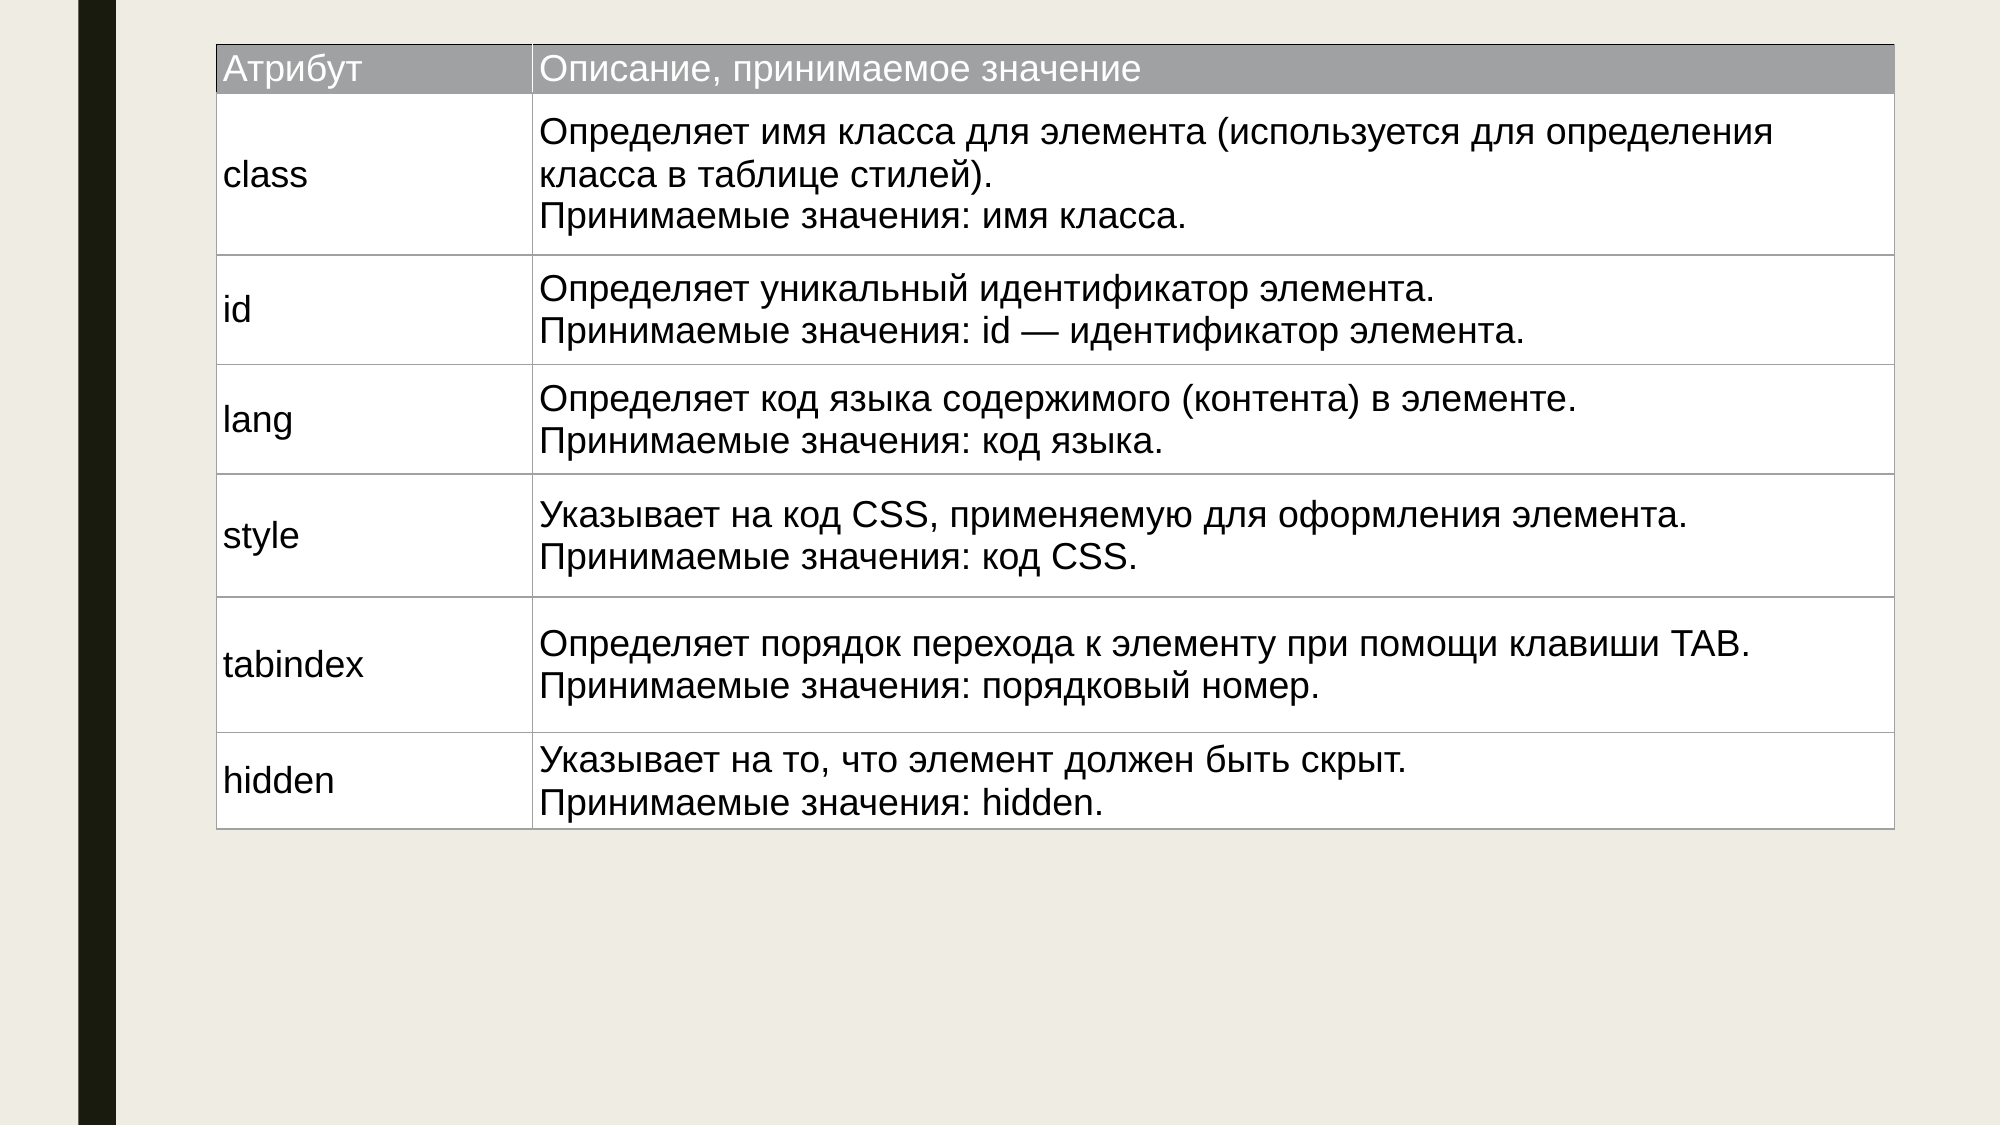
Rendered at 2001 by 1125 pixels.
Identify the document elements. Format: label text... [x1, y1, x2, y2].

table_cell class [217, 94, 532, 254]
table_cell lang [217, 365, 532, 473]
table_header Описание, принимаемое значение [533, 45, 1894, 92]
table_cell hidden [217, 733, 532, 828]
table_cell Определяет имя класса для элемента (используется для определения класса в таблице стилей). Принимаемые значения: имя класса. [533, 94, 1894, 254]
table_cell id [217, 256, 532, 364]
table_cell Определяет уникальный идентификатор элемента. Принимаемые значения: id — идентификатор элемента. [533, 256, 1894, 364]
table_cell style [217, 475, 532, 596]
table_cell tabindex [217, 598, 532, 732]
table_header Атрибут [217, 45, 532, 92]
table_cell Указывает на код CSS, применяемую для оформления элемента. Принимаемые значения: код CSS. [533, 475, 1894, 596]
table_cell Определяет порядок перехода к элементу при помощи клавиши TAB. Принимаемые значения: порядковый номер. [533, 598, 1894, 732]
table_cell Определяет код языка содержимого (контента) в элементе. Принимаемые значения: код языка. [533, 365, 1894, 473]
table_cell Указывает на то, что элемент должен быть скрыт. Принимаемые значения: hidden. [533, 733, 1894, 828]
